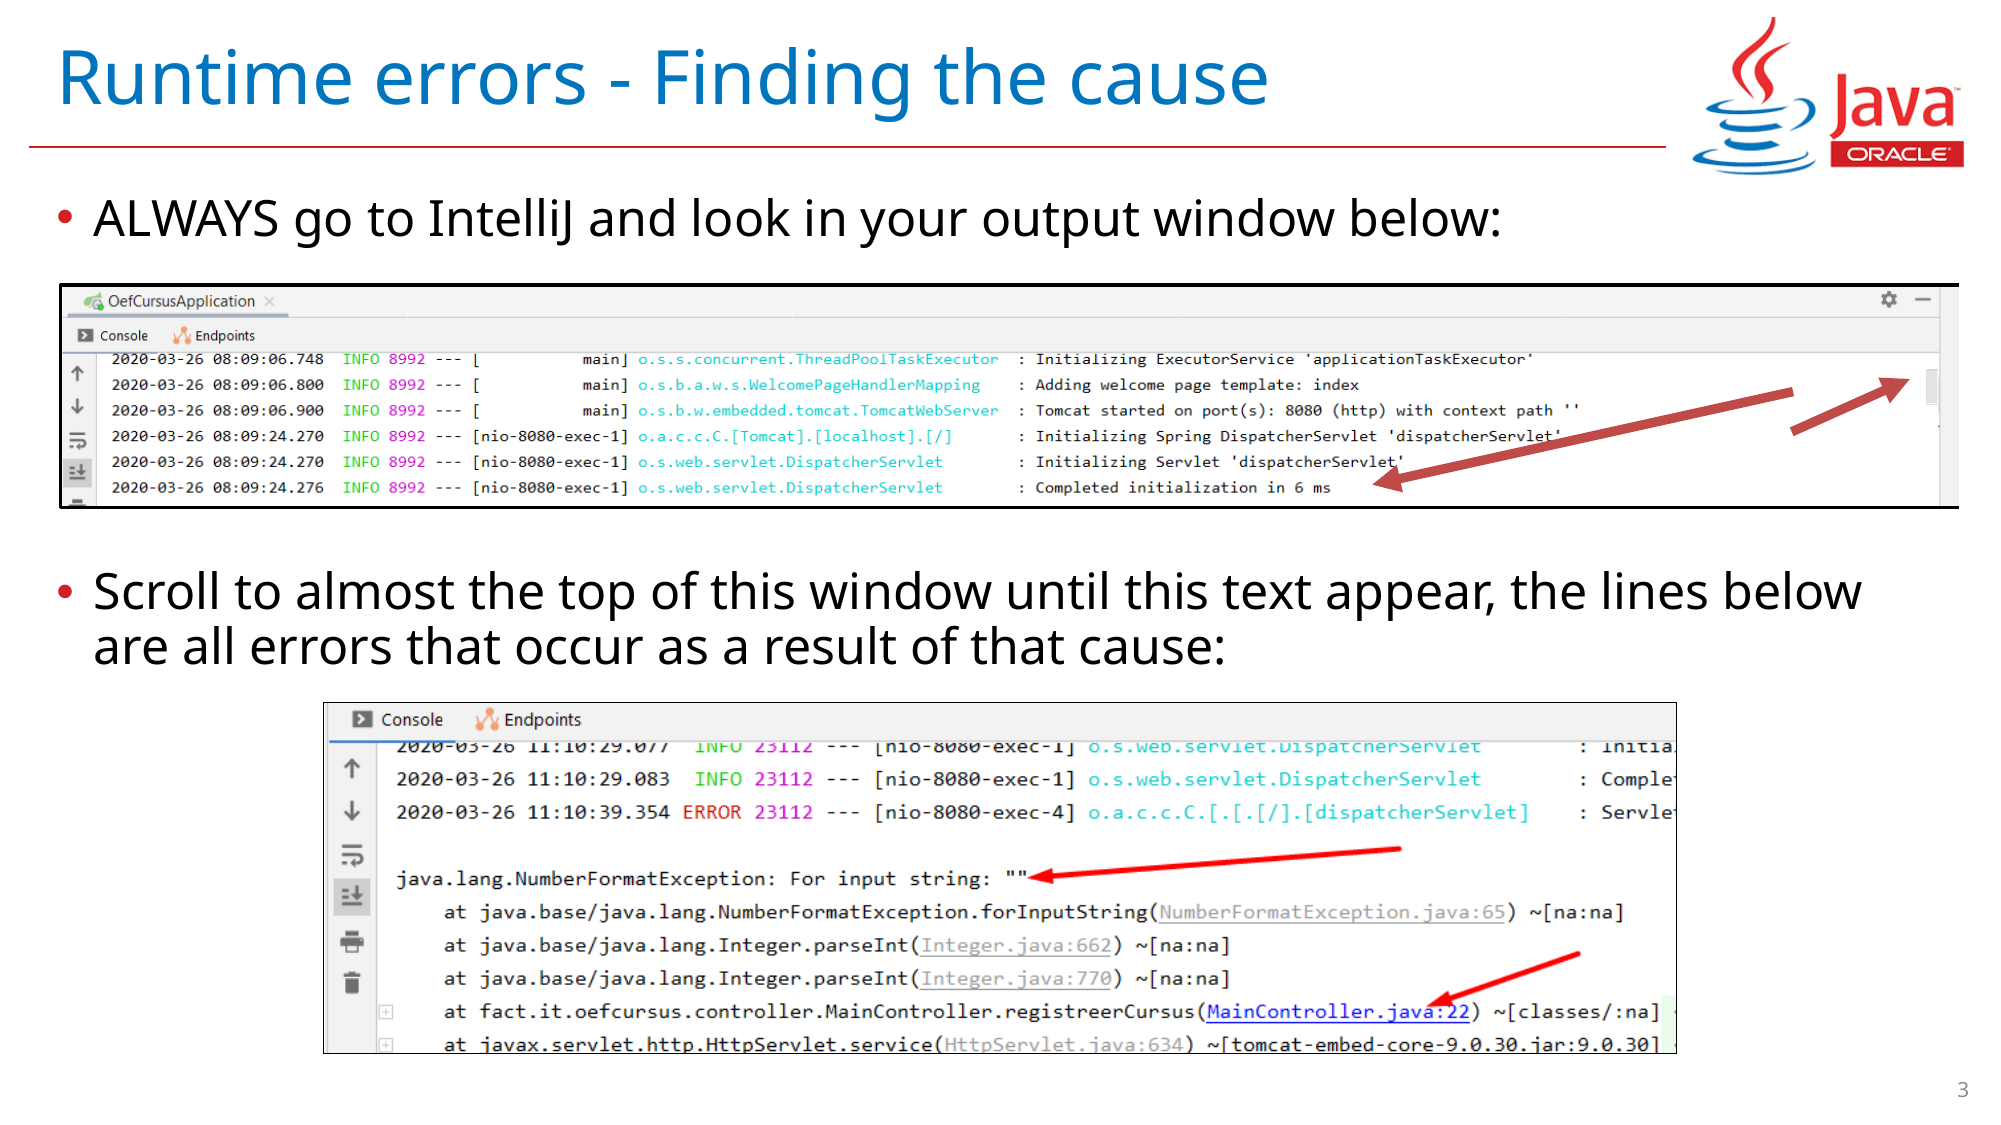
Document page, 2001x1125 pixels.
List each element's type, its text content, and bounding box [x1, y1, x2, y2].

picture [1665, 17, 1994, 184]
slide_number 3 [1534, 1060, 1985, 1121]
picture [49, 274, 1960, 514]
list ALWAYS go to IntelliJ and look in your output window below: Scroll to almost the top of this window until this text appear, the lines below are all errors that occur as a result of that cause: [41, 185, 1968, 1056]
picture [323, 702, 1677, 1054]
title Runtime errors - Finding the cause [41, 12, 1863, 147]
